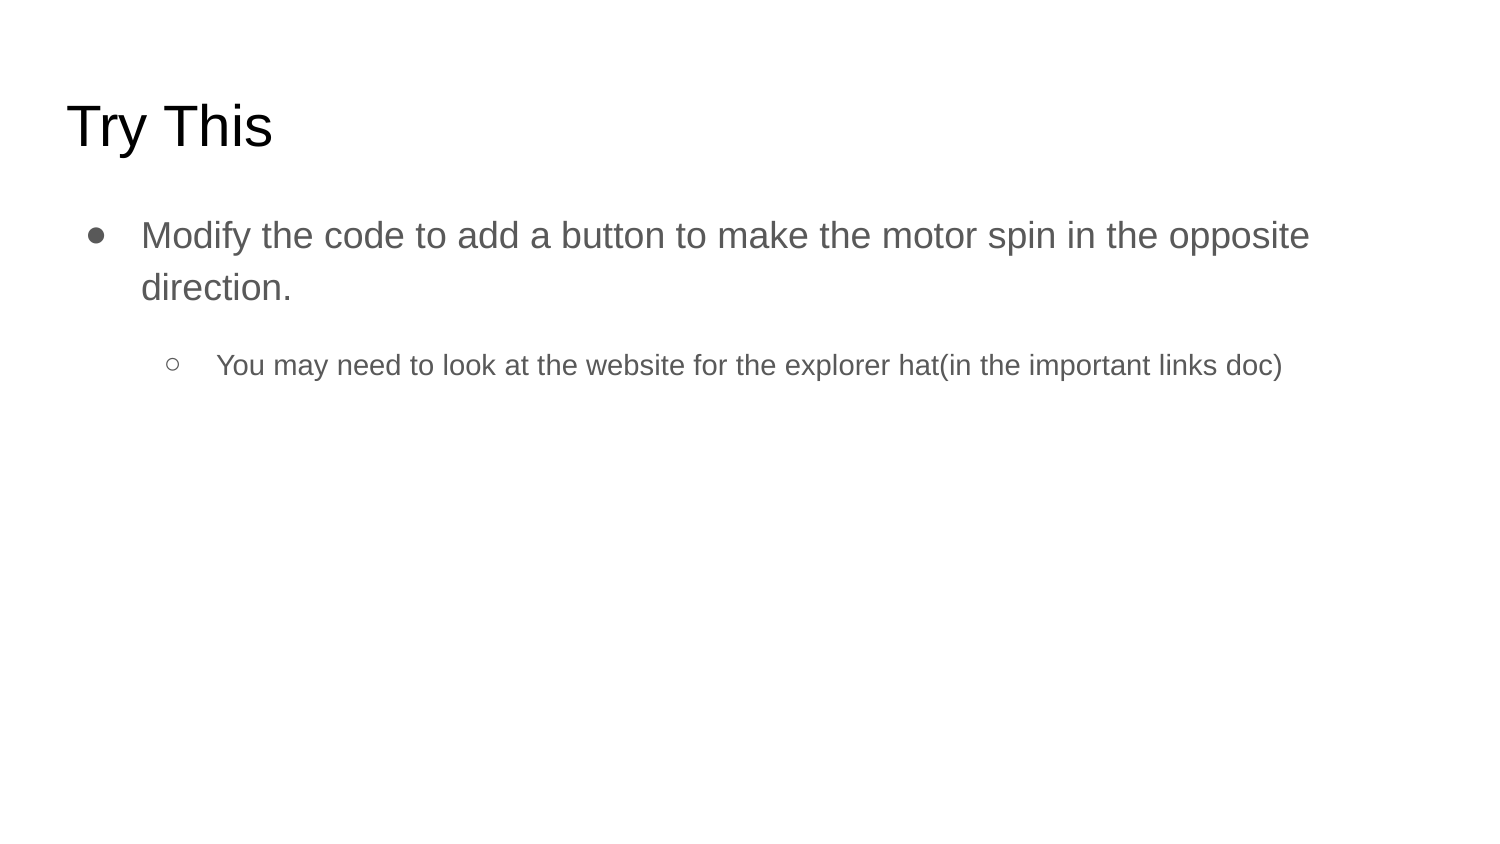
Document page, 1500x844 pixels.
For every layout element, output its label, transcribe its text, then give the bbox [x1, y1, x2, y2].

title Try This [51, 72, 1449, 167]
list Modify the code to add a button to make the motor spin in the opposite direction. You may need to look at the website for the explorer hat(in the important links doc) [51, 189, 1449, 750]
